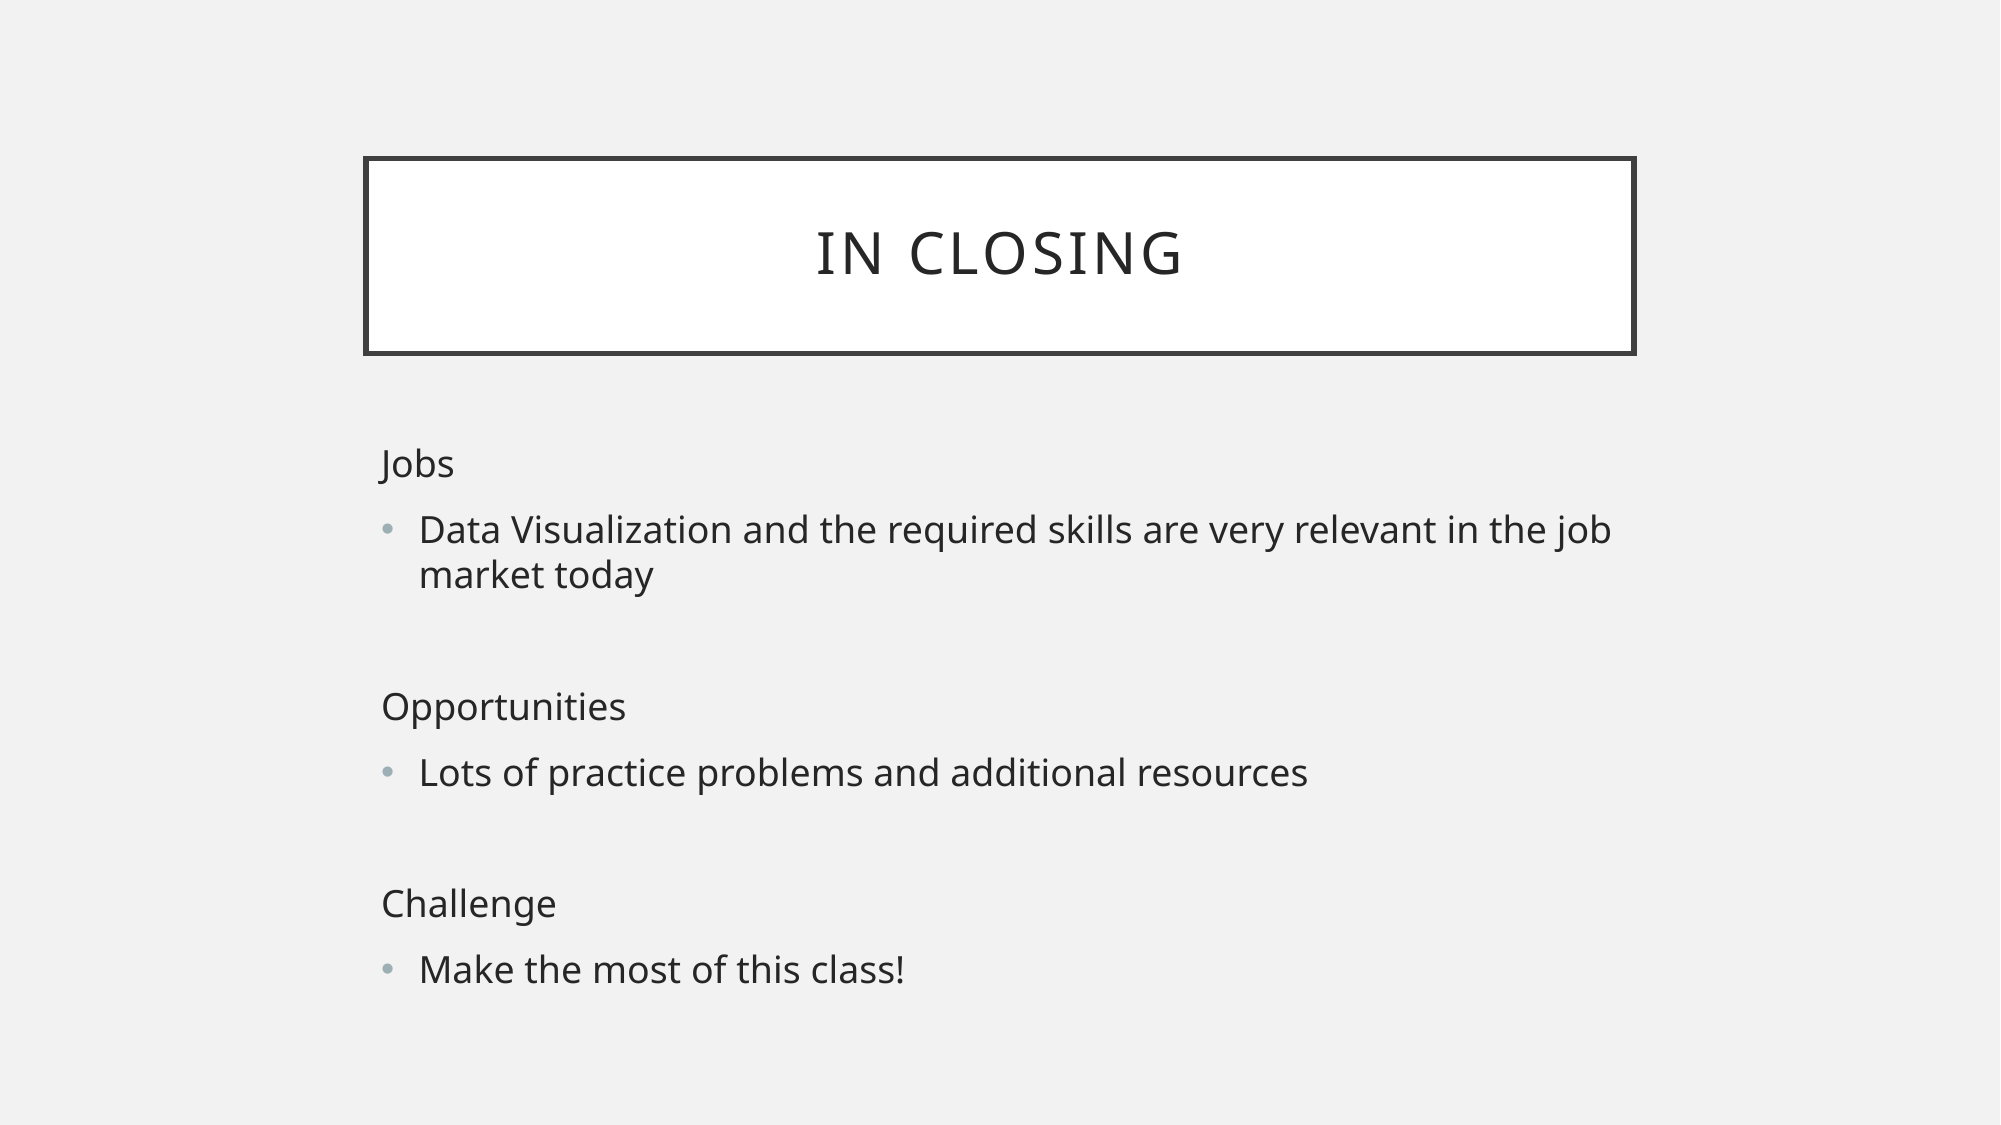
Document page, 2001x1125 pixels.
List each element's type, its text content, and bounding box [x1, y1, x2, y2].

title In Closing [363, 156, 1637, 356]
list Jobs Data Visualization and the required skills are very relevant in the job market today Opportunities Lots of practice problems and additional resources Challenge Make the most of this class! [366, 432, 1741, 1005]
